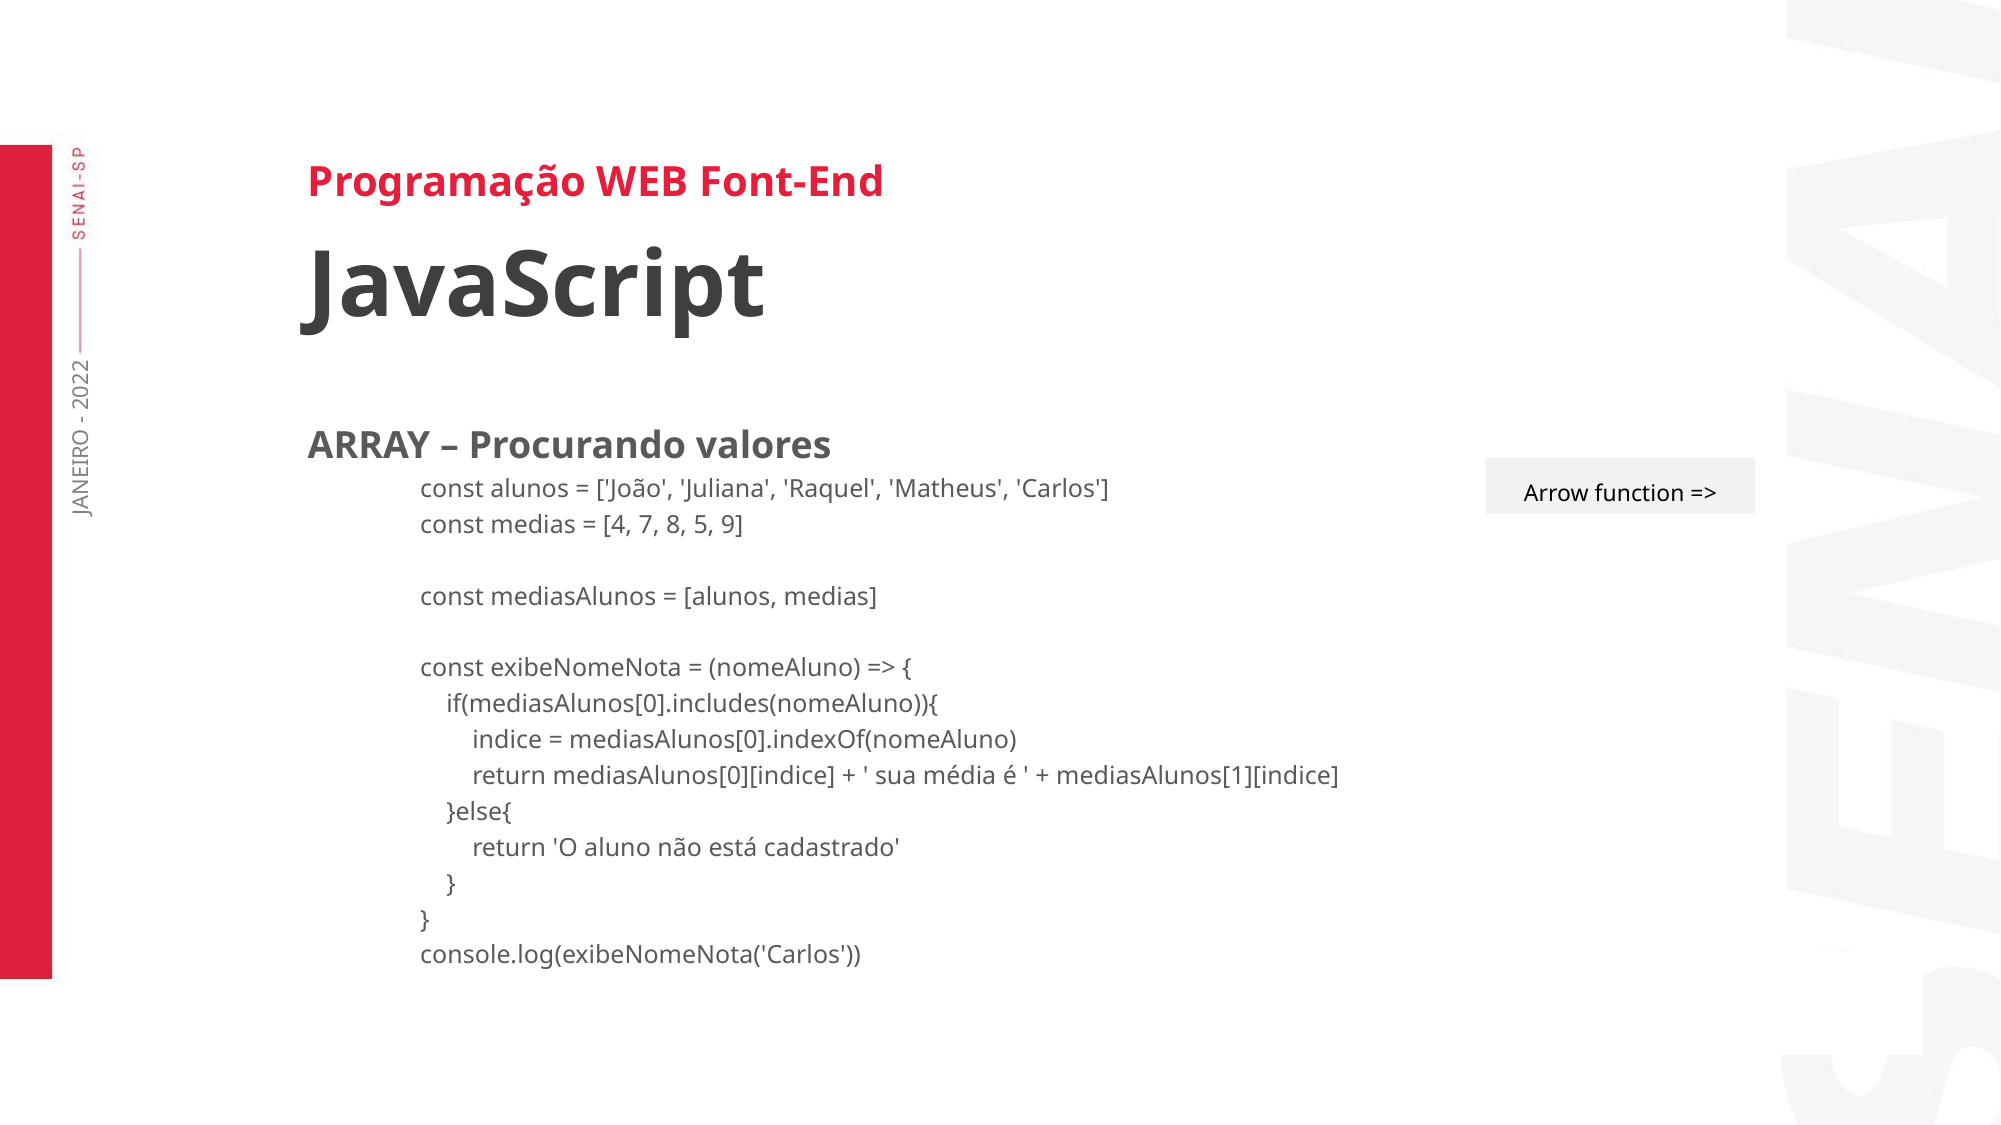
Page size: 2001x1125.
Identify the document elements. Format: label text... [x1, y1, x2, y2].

picture [0, 0, 2001, 1125]
text_box Arrow function => [1485, 457, 1756, 514]
list JavaScript [292, 229, 1756, 346]
list ARRAY – Procurando valores const alunos = ['João', 'Juliana', 'Raquel', 'Matheus', 'Carlos'] const medias = [4, 7, 8, 5, 9] const mediasAlunos = [alunos, medias] const exibeNomeNota = (nomeAluno) => { if(mediasAlunos[0].includes(nomeAluno)){ indice = mediasAlunos[0].indexOf(nomeAluno) return mediasAlunos[0][indice] + ' sua média é ' + mediasAlunos[1][indice] }else{ return 'O aluno não está cadastrado' } } console.log(exibeNomeNota('Carlos')) [292, 391, 1635, 973]
list JANEIRO - 2022 [61, 345, 99, 570]
list Programação WEB Font-End [292, 152, 1345, 207]
